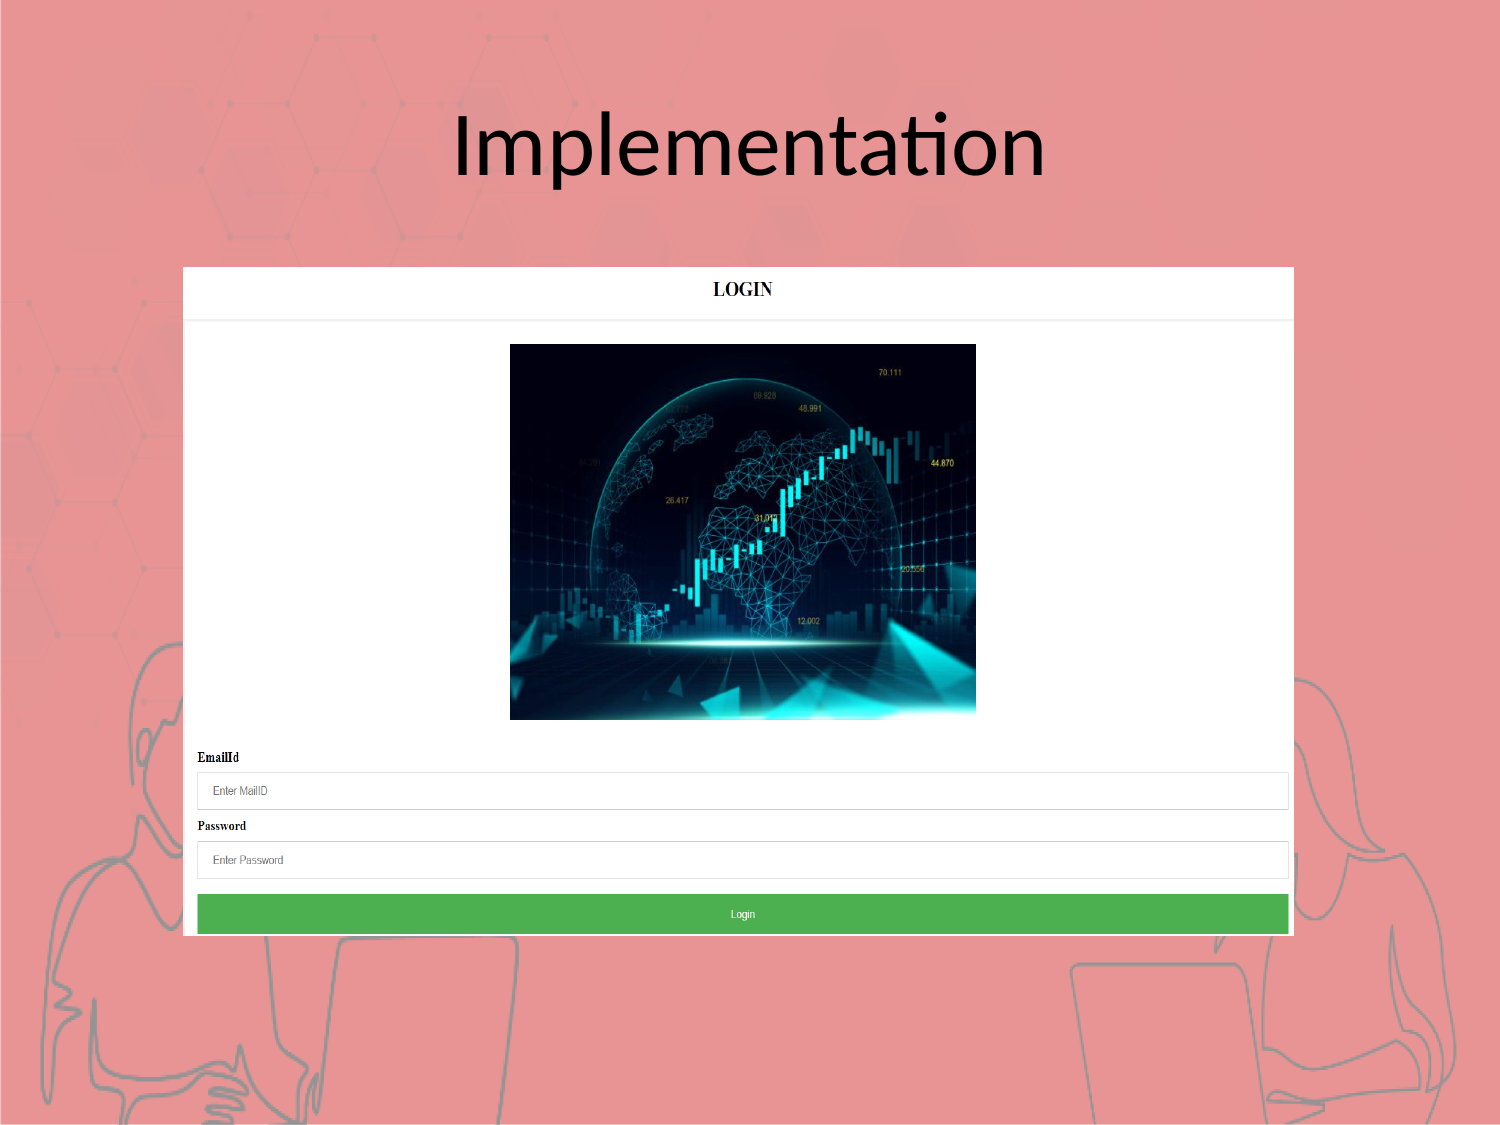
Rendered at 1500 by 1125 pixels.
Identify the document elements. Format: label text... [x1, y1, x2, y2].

title Implementation [75, 45, 1425, 233]
picture [182, 266, 1294, 936]
